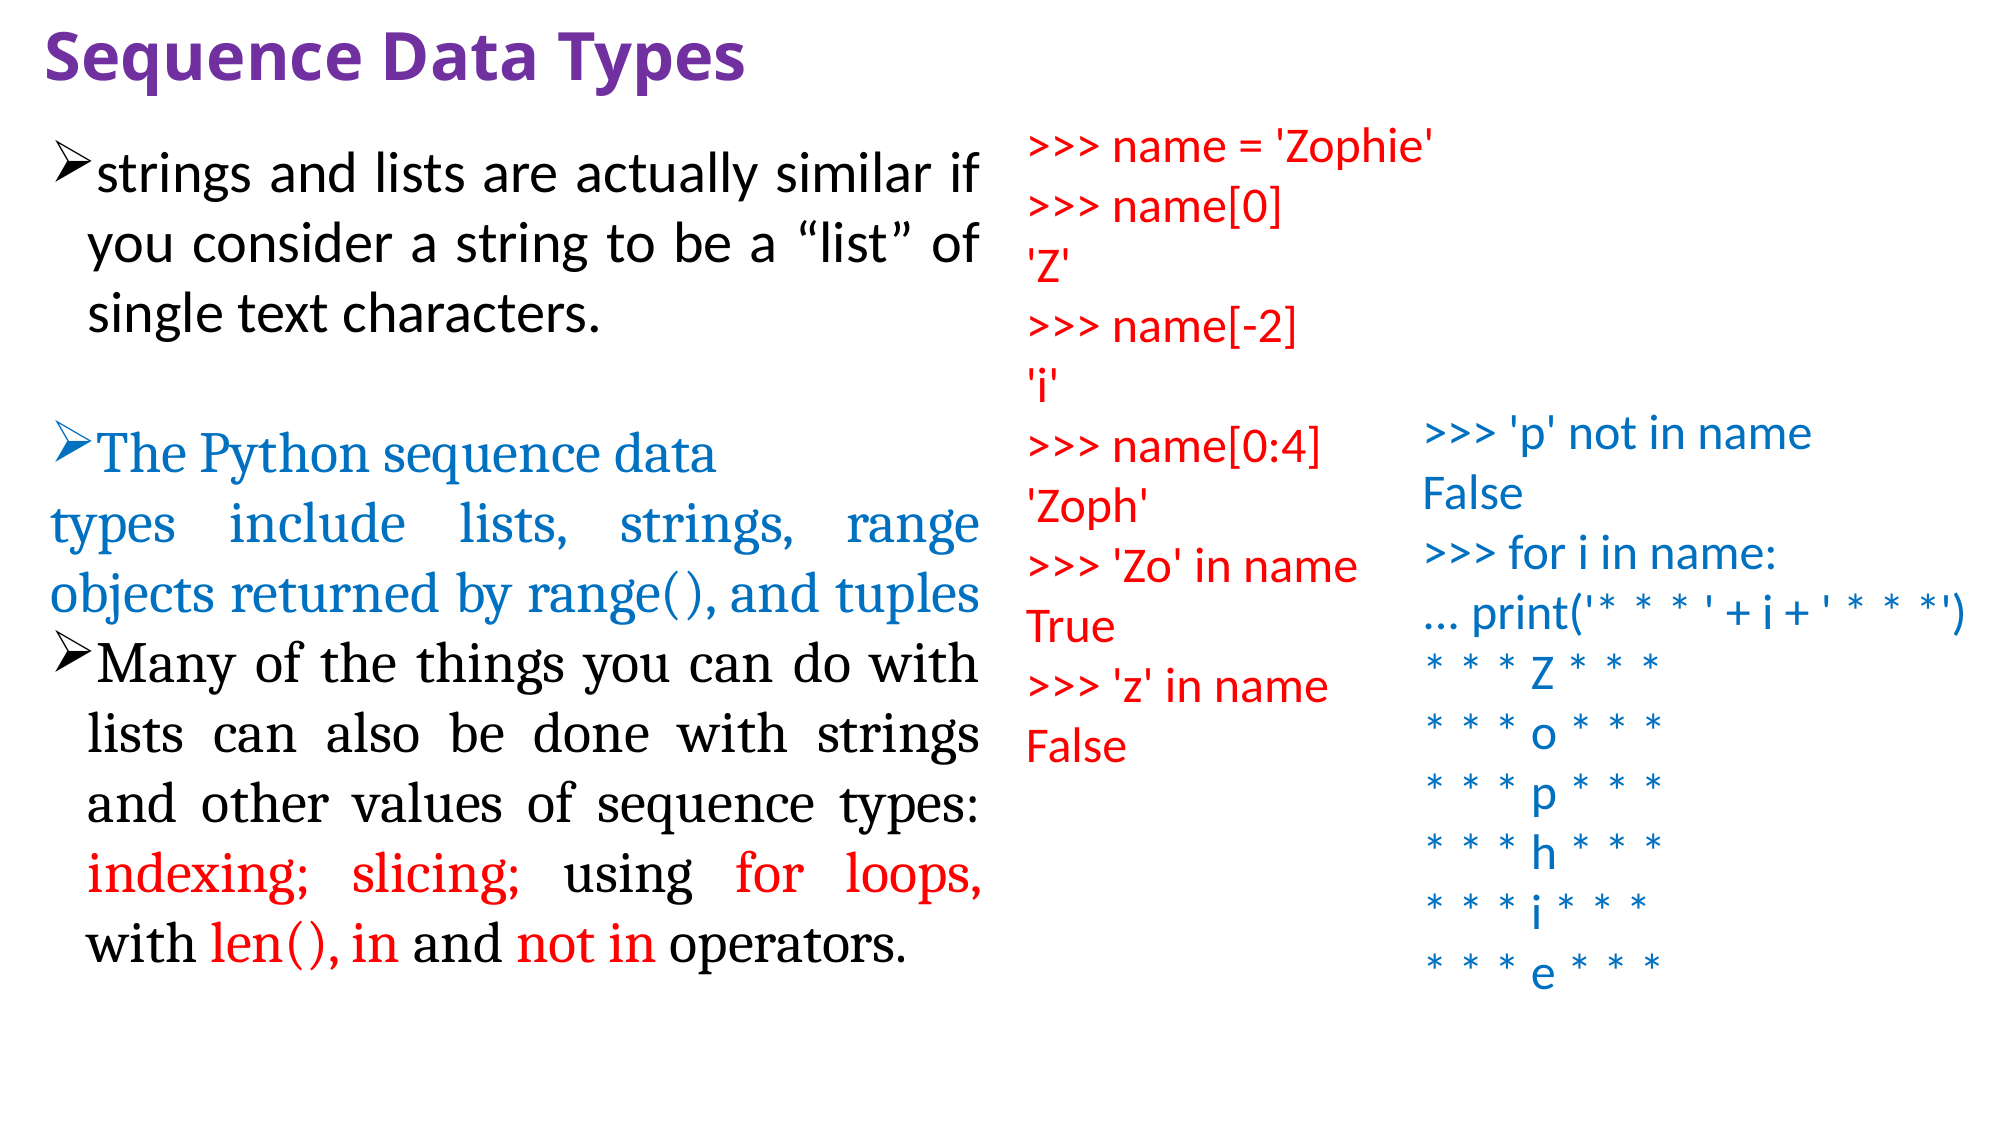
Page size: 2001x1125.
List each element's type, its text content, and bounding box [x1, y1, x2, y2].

text_box >>> name = 'Zophie' >>> name[0] 'Z' >>> name[-2] 'i' >>> name[0:4] 'Zoph' >>> 'Zo' in name True >>> 'z' in name False [1011, 104, 1893, 780]
text_box >>> 'p' not in name False >>> for i in name: ... print('* * * ' + i + ' * * *') * * * Z * * * * * * o * * * * * * p * * * * * * h * * * * * * i * * * * * * e * * * [1407, 392, 2000, 1007]
title Sequence Data Types [0, 0, 1296, 190]
list strings and lists are actually similar if you consider a string to be a “list” of single text characters. The Python sequence data types include lists, strings, range objects returned by range(), and tuples Many of the things you can do with lists can also be done with strings and other values of sequence types: indexing; slicing; using for loops, with len(), in and not in operators. [35, 126, 996, 334]
